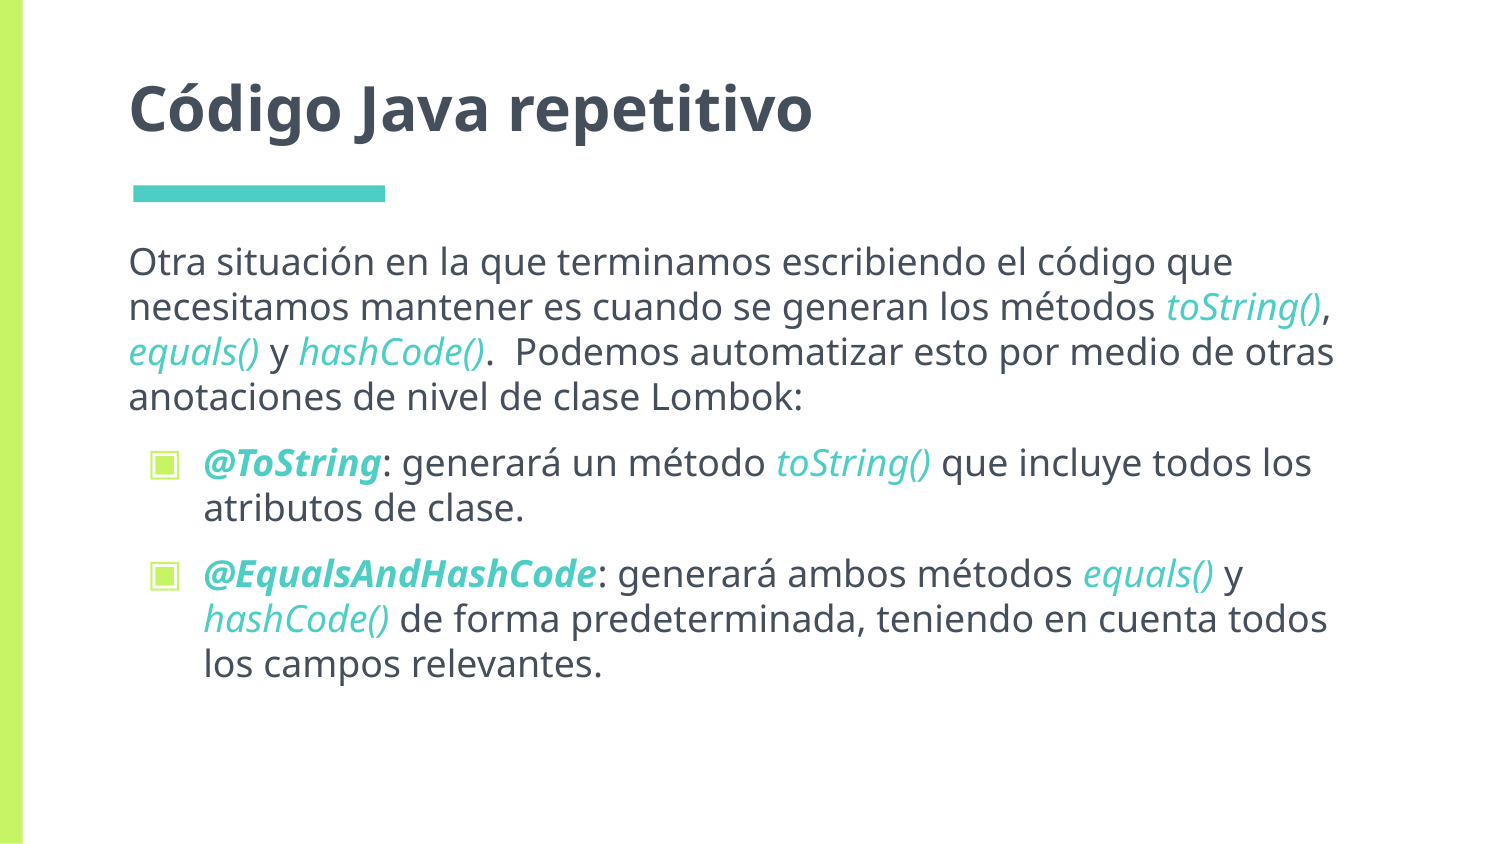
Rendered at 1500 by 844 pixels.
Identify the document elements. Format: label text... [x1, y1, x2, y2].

list Otra situación en la que terminamos escribiendo el código que necesitamos mantener es cuando se generan los métodos toString(), equals() y hashCode(). Podemos automatizar esto por medio de otras anotaciones de nivel de clase Lombok: @ToString: generará un método toString() que incluye todos los atributos de clase. @EqualsAndHashCode: generará ambos métodos equals() y hashCode() de forma predeterminada, teniendo en cuenta todos los campos relevantes. [113, 222, 1387, 766]
title Código Java repetitivo [113, 0, 1387, 159]
